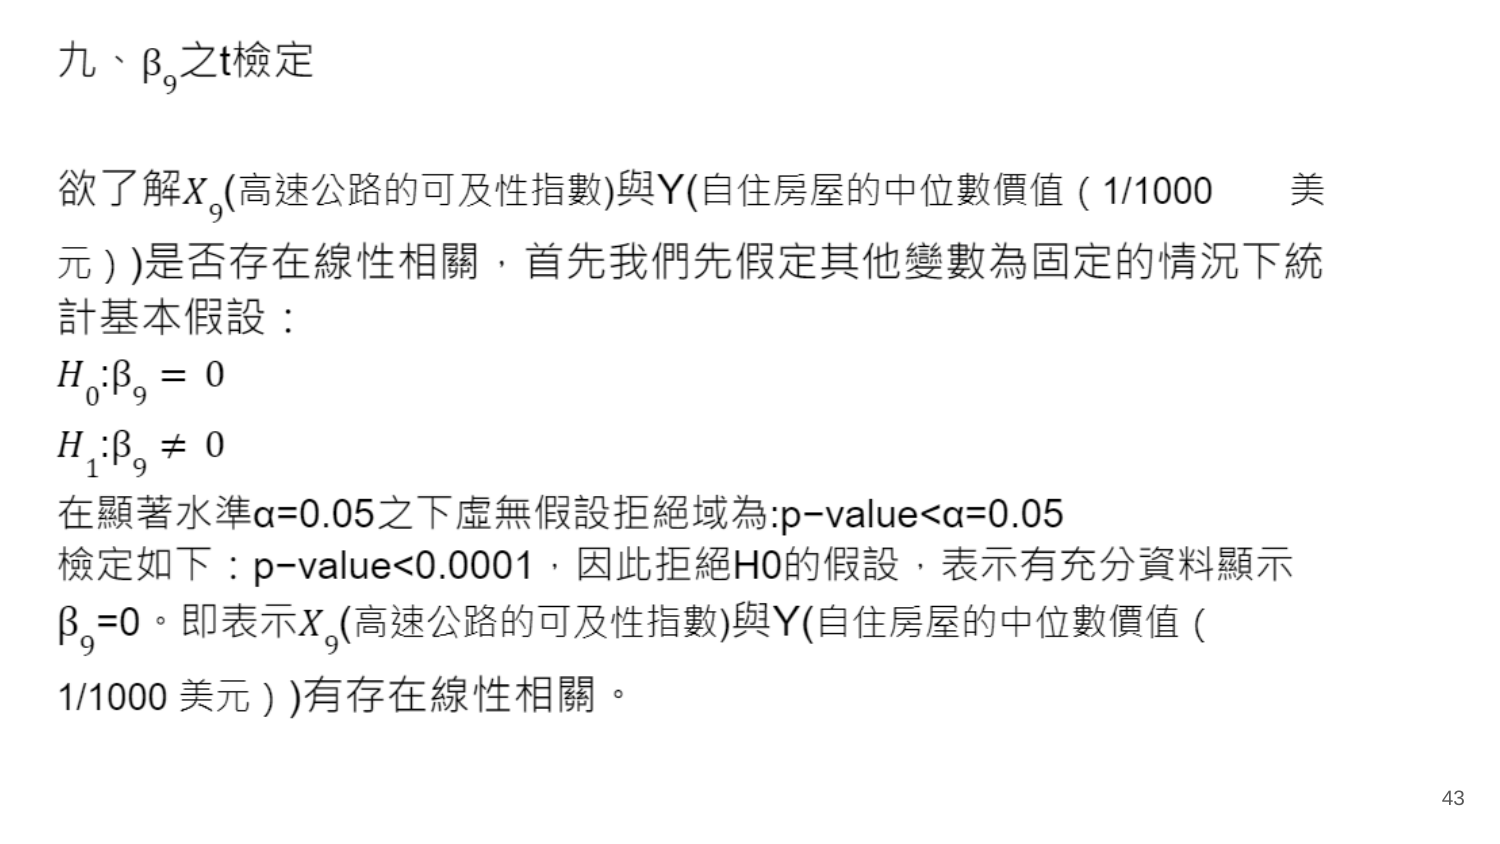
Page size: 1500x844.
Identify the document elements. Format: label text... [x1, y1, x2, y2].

picture [24, 24, 1379, 741]
slide_number ‹#› [1389, 764, 1480, 830]
